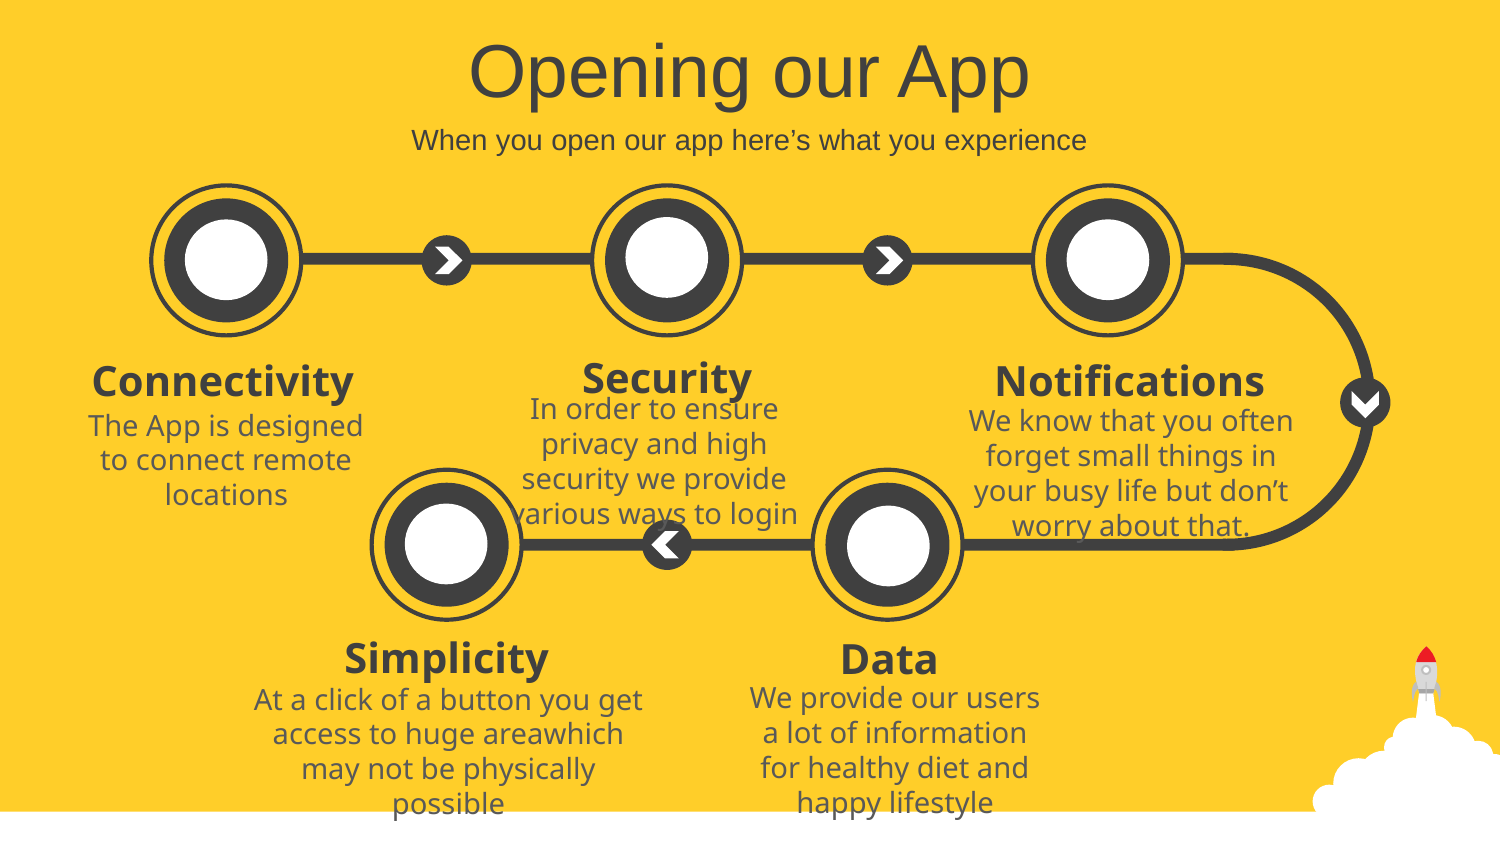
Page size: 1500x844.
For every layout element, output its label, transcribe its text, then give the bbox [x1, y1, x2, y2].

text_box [230, 623, 665, 831]
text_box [966, 252, 1376, 552]
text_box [298, 252, 588, 468]
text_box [421, 234, 472, 286]
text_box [744, 252, 1036, 468]
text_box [862, 234, 913, 286]
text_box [941, 347, 1320, 517]
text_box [1339, 377, 1391, 428]
list Opening our App [0, 20, 1500, 114]
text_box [812, 469, 963, 620]
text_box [1032, 185, 1184, 336]
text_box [59, 347, 393, 486]
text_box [222, 493, 366, 552]
list When you open our app here’s what you experience [0, 114, 1500, 162]
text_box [641, 549, 693, 571]
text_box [475, 343, 847, 540]
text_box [728, 624, 1062, 794]
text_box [371, 469, 522, 620]
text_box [591, 185, 743, 336]
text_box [150, 185, 302, 336]
